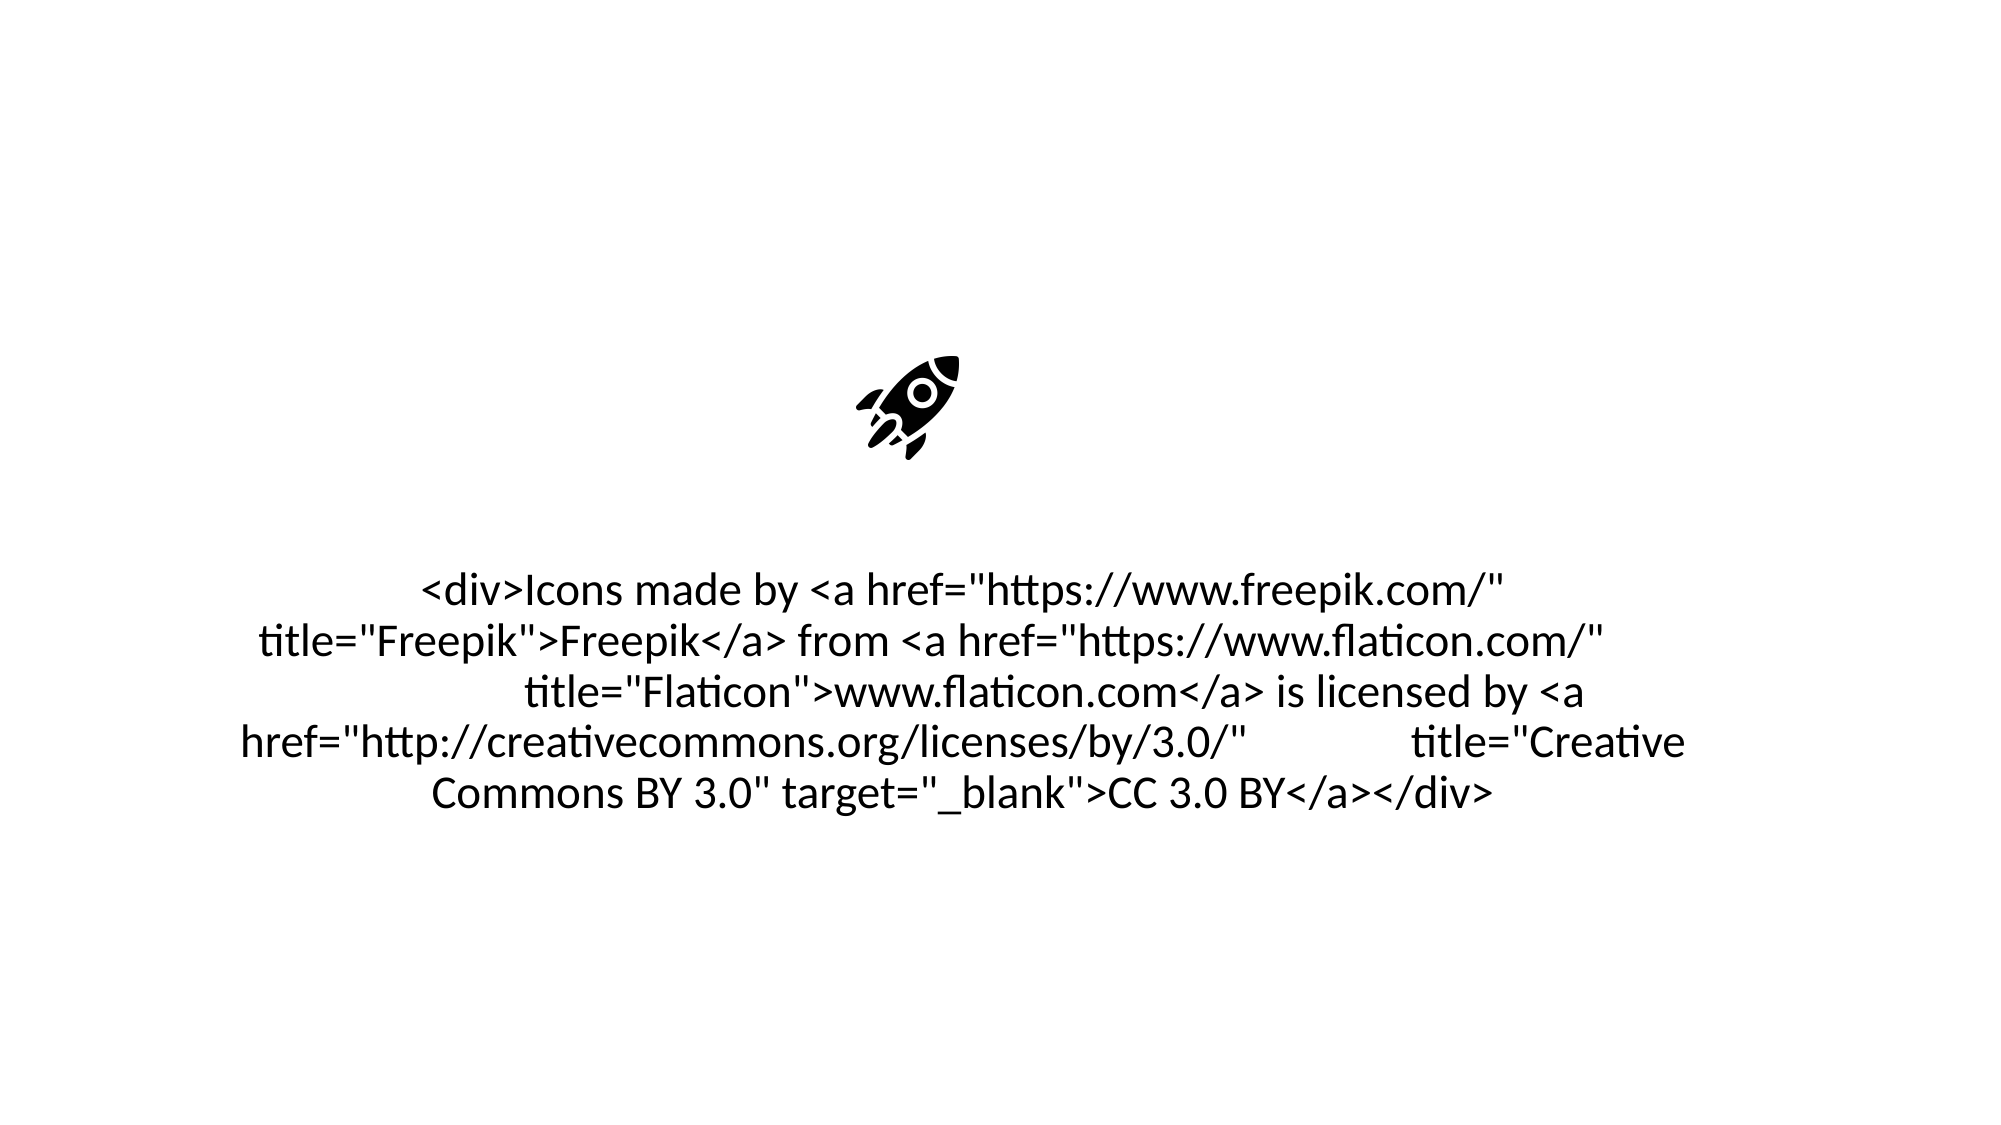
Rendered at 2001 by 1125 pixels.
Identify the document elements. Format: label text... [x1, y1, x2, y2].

subtitle <div>Icons made by <a href="https://www.freepik.com/" title="Freepik">Freepik</a> from <a href="https://www.flaticon.com/" title="Flaticon">www.flaticon.com</a> is licensed by <a href="http://creativecommons.org/licenses/by/3.0/" title="Creative Commons BY 3.0" target="_blank">CC 3.0 BY</a></div> [213, 557, 1714, 830]
picture [856, 356, 959, 460]
